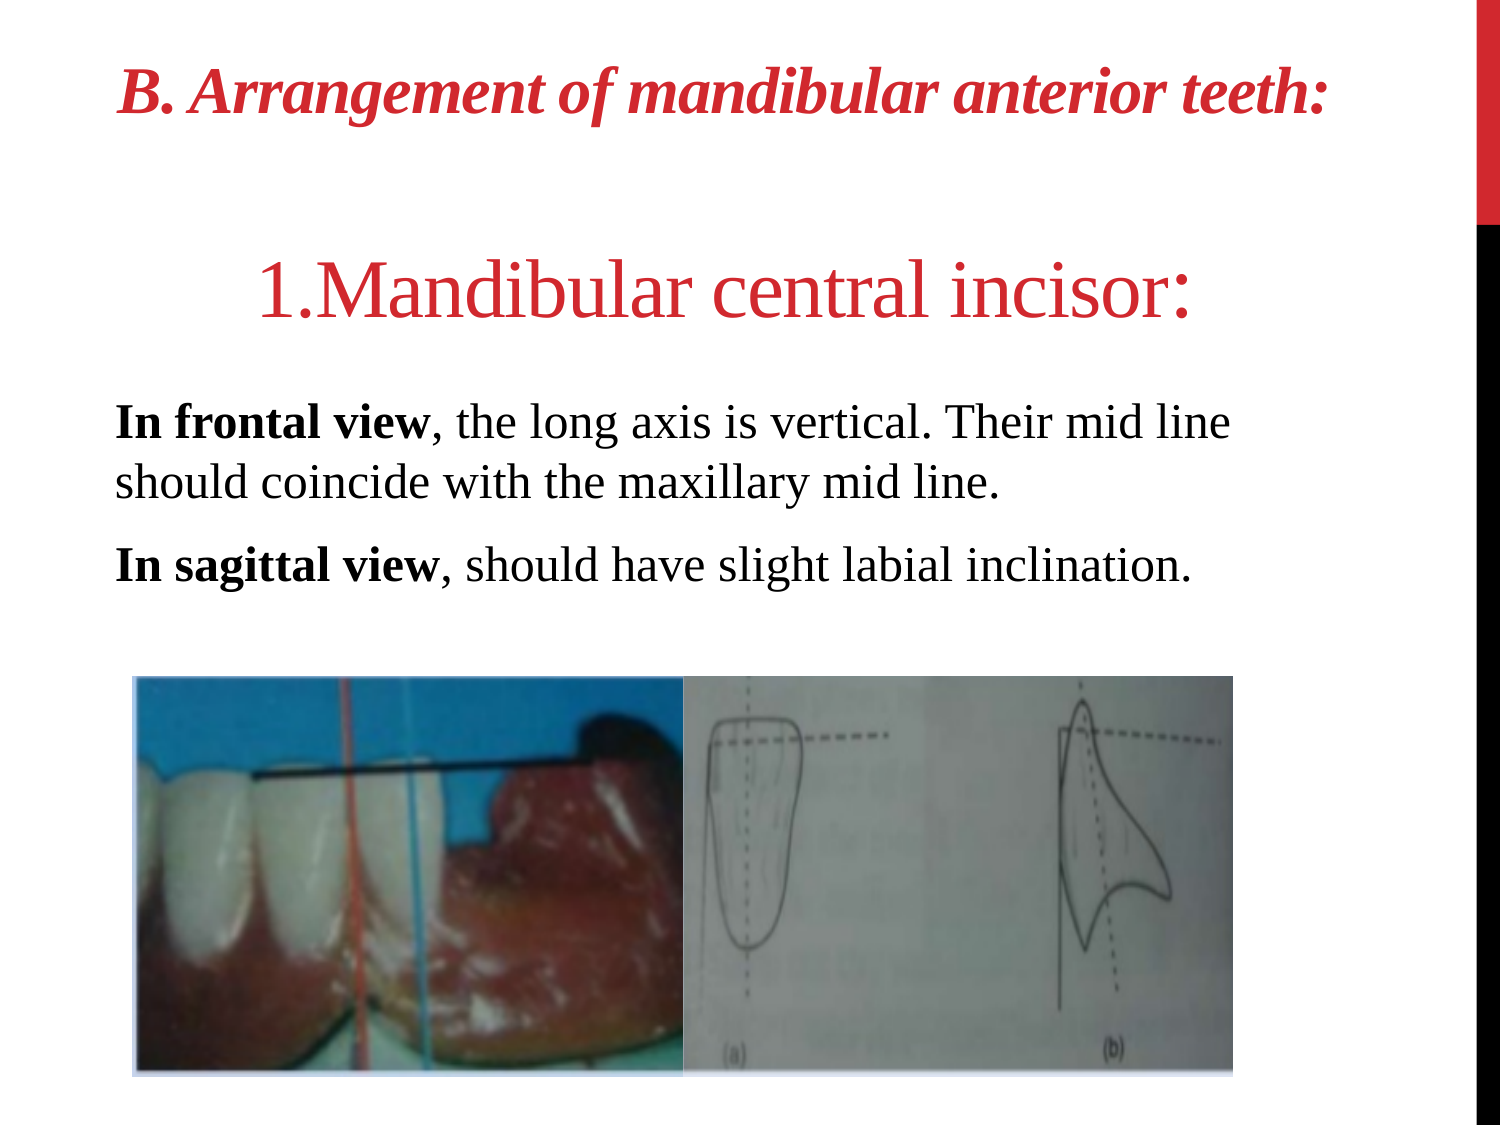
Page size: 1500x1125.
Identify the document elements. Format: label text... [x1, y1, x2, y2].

picture [132, 675, 1234, 1077]
title B. Arrangement of mandibular anterior teeth: 1.Mandibular central incisor: [99, 44, 1350, 344]
list In frontal view, the long axis is vertical. Their mid line should coincide with the maxillary mid line. In sagittal view, should have slight labial inclination. [99, 380, 1350, 1099]
